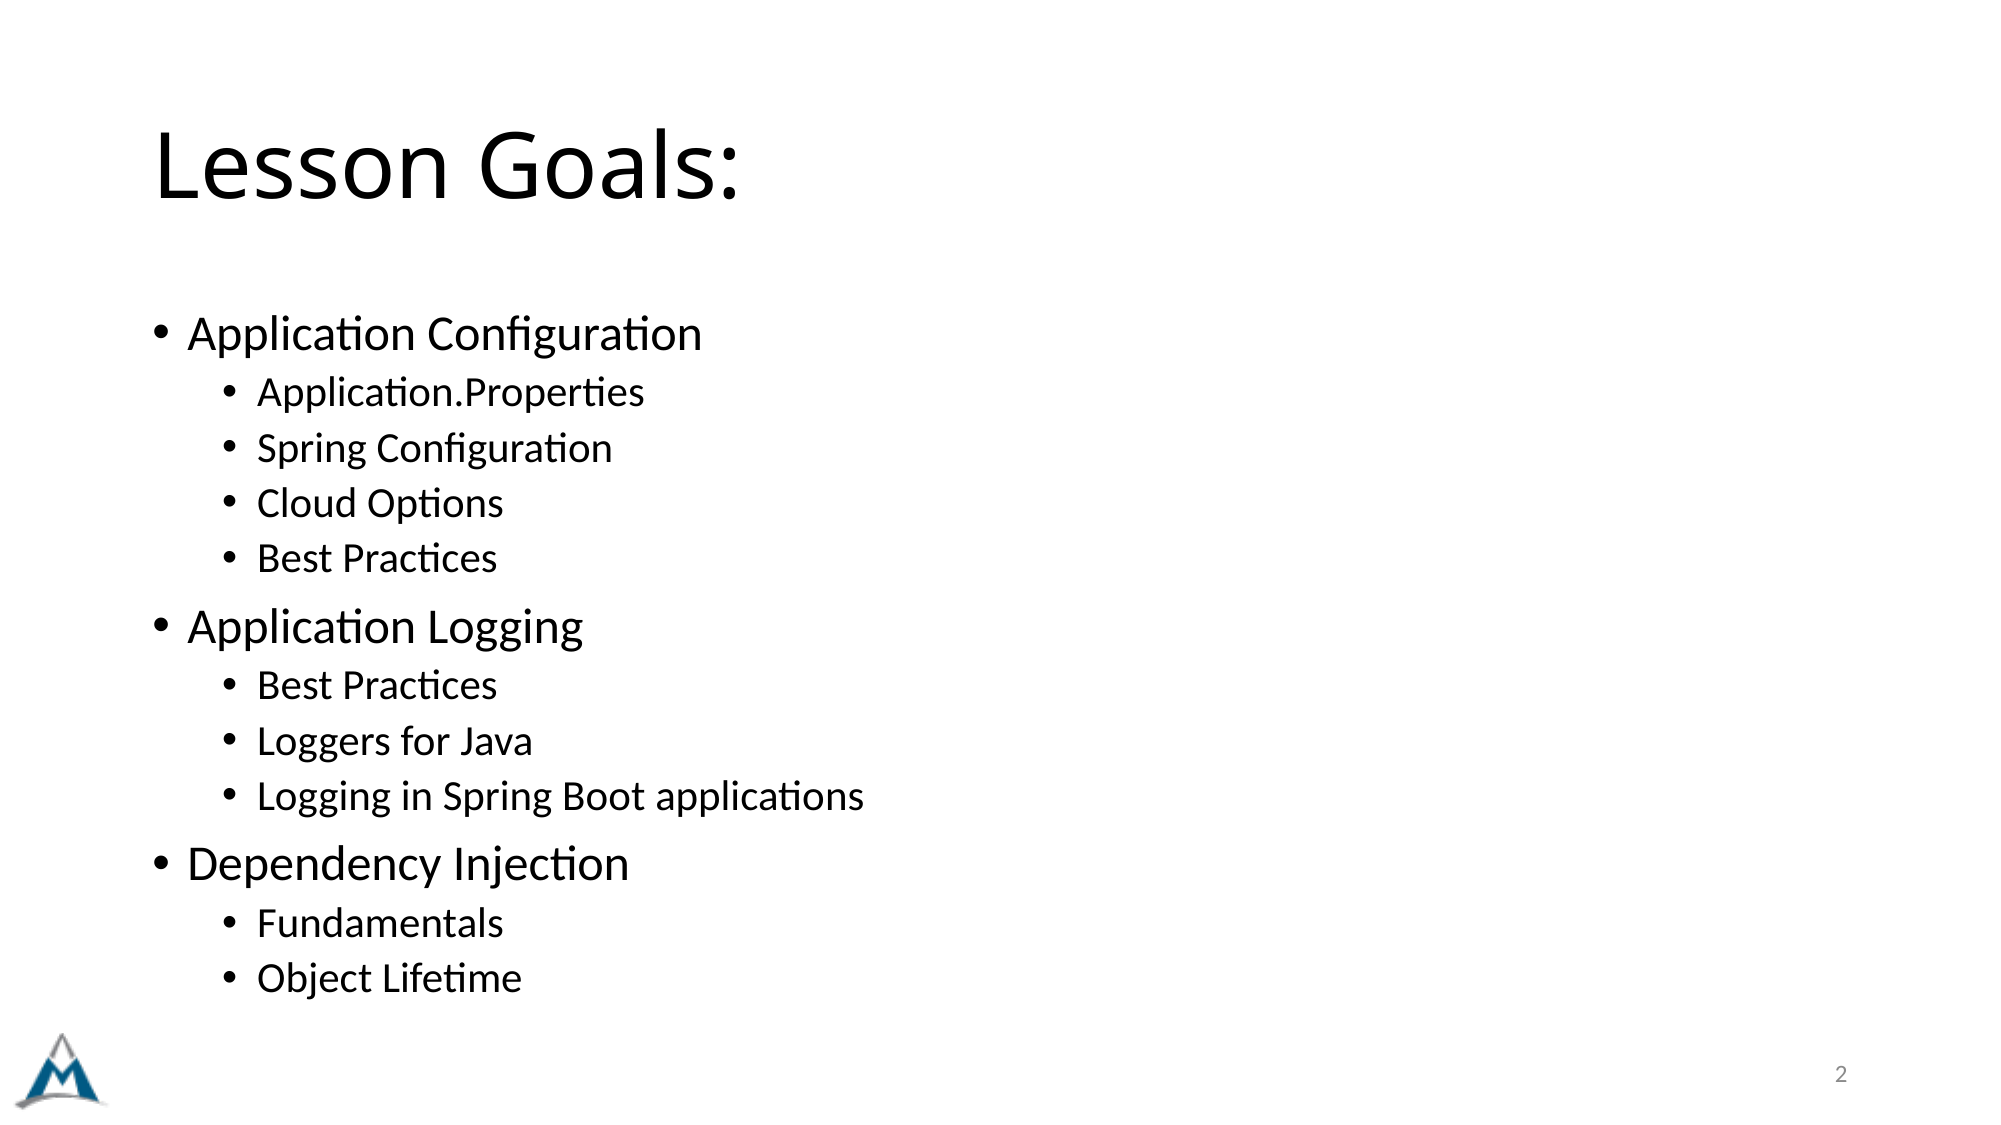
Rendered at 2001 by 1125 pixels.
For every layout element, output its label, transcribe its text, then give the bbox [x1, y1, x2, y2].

picture [12, 1033, 112, 1112]
title Lesson Goals: [137, 59, 1863, 278]
list Application Configuration Application.Properties Spring Configuration Cloud Options Best Practices Application Logging Best Practices Loggers for Java Logging in Spring Boot applications Dependency Injection Fundamentals Object Lifetime [137, 299, 1863, 1014]
slide_number 2 [1412, 1042, 1863, 1103]
